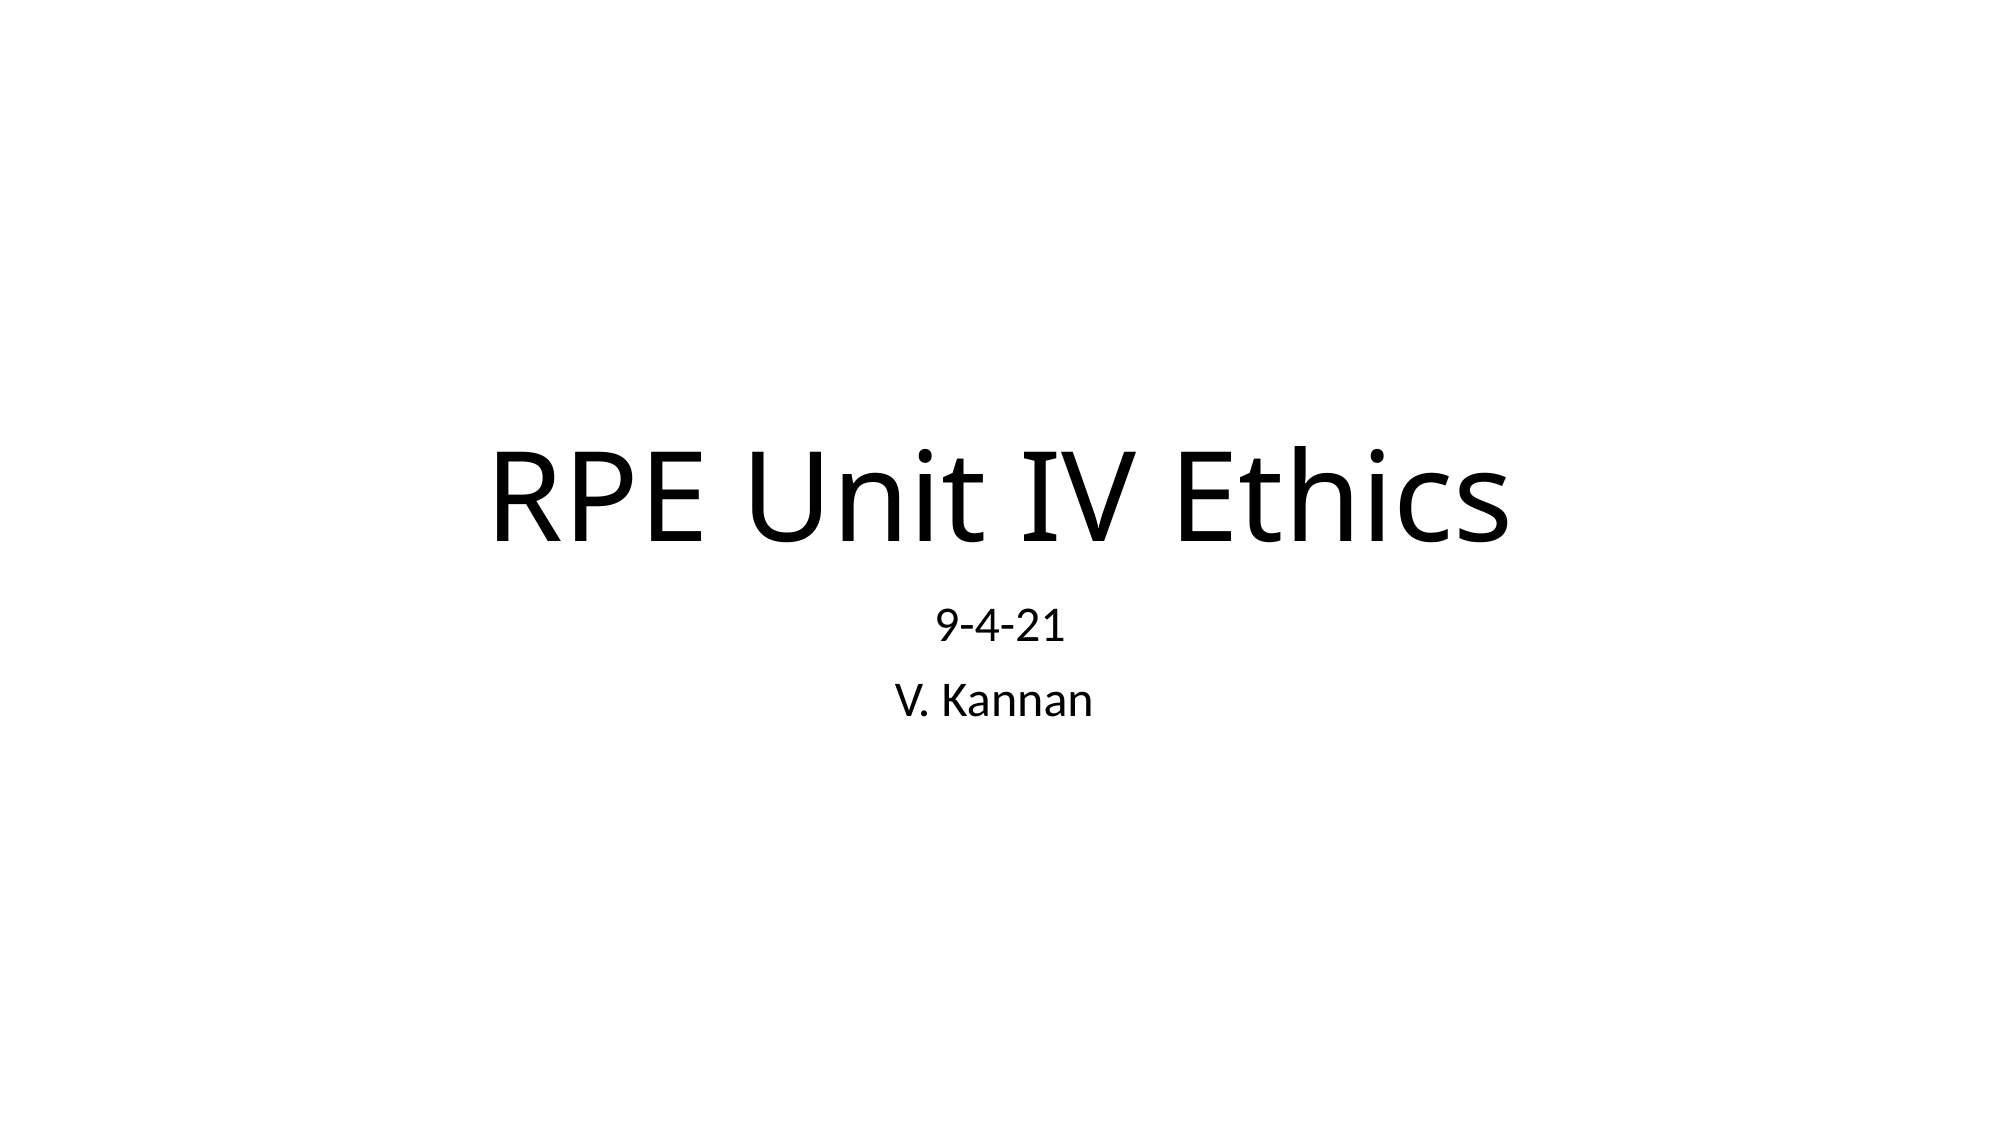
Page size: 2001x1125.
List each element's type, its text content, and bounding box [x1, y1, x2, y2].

subtitle 9-4-21 V. Kannan [249, 590, 1750, 863]
title RPE Unit IV Ethics [249, 184, 1750, 576]
